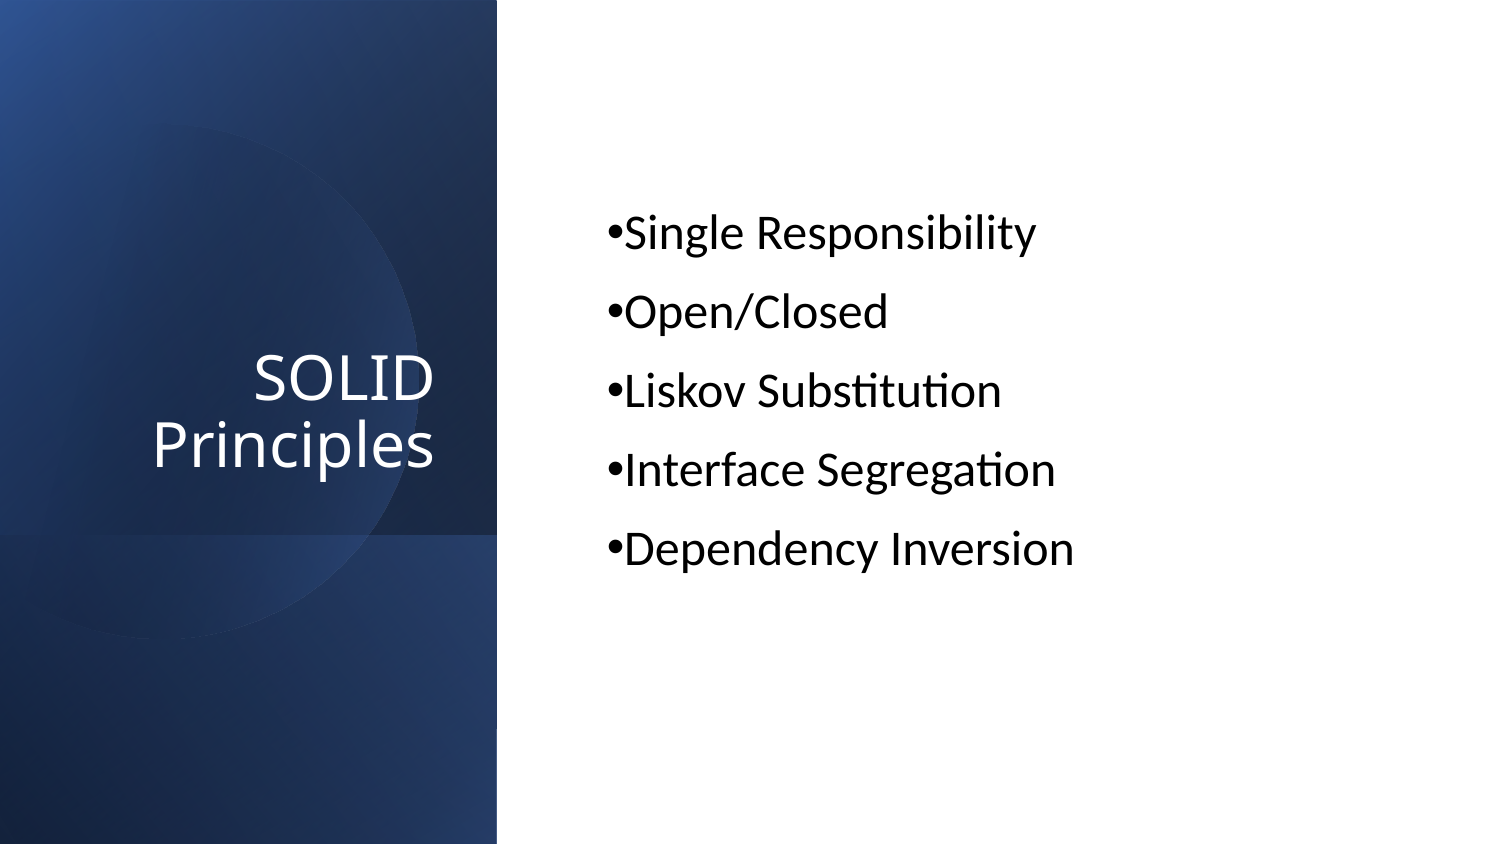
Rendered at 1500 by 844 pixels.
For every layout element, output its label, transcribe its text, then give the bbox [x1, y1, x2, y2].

text_box [0, 0, 498, 844]
title SOLID Principles [57, 72, 452, 489]
text_box [498, 0, 1500, 844]
list Single Responsibility Open/Closed Liskov Substitution Interface Segregation Dependency Inversion [591, 79, 1399, 763]
